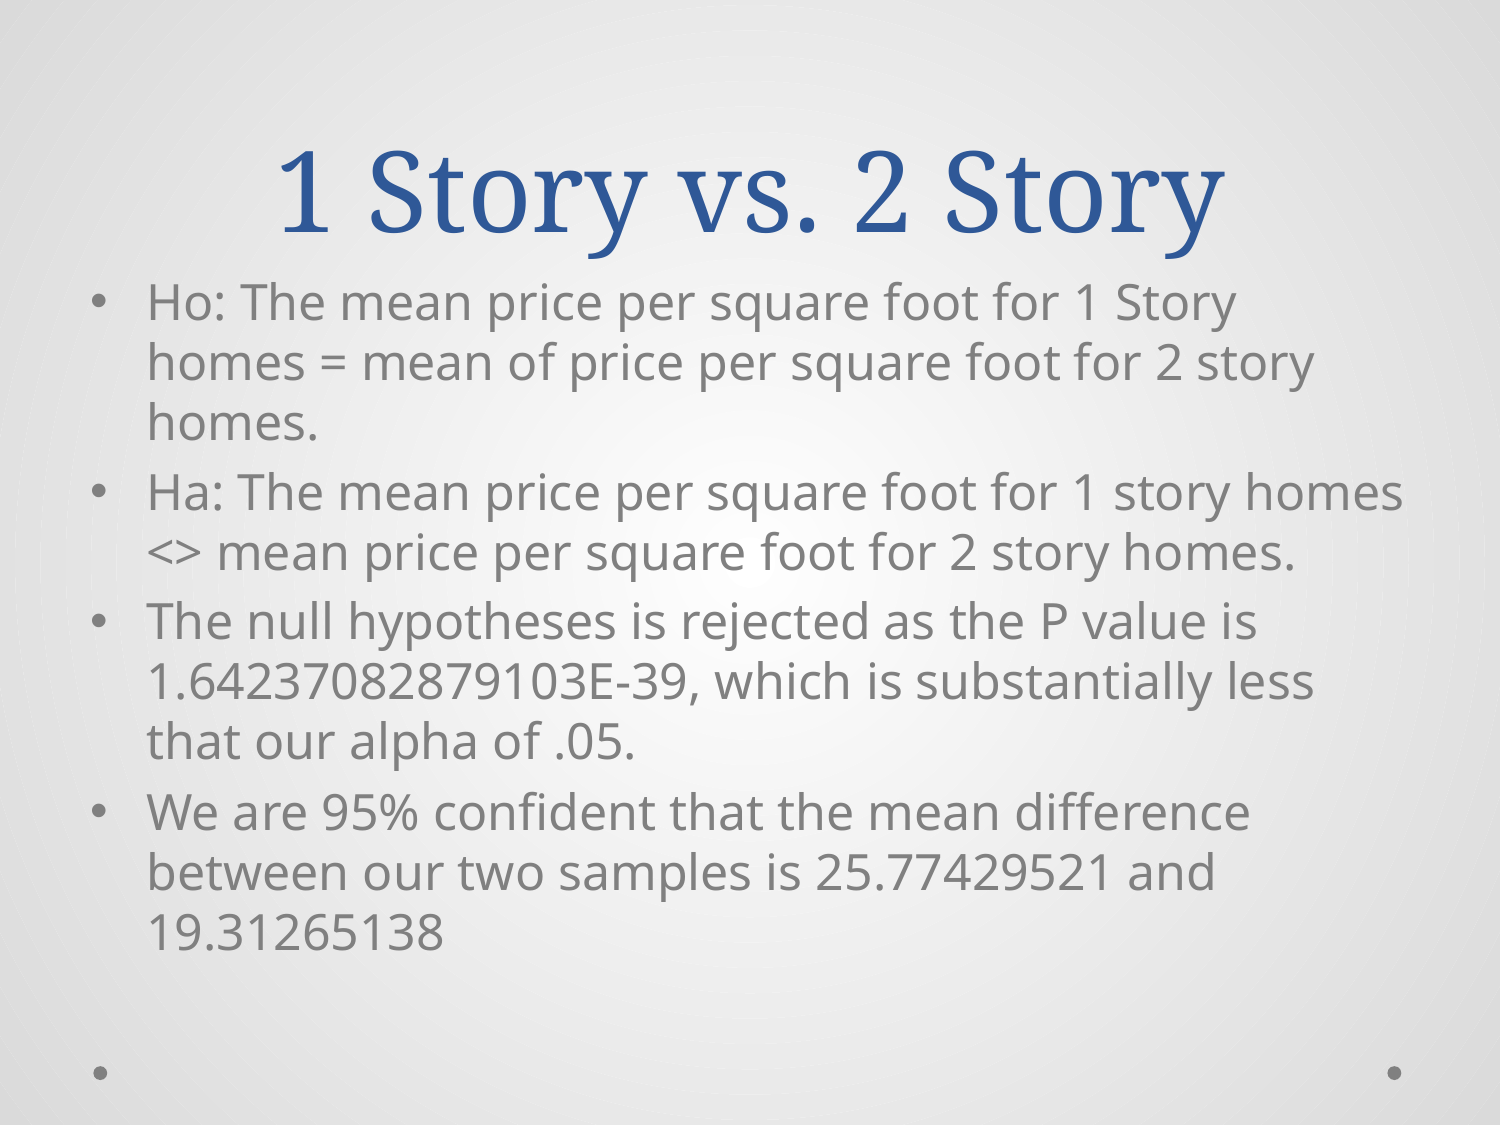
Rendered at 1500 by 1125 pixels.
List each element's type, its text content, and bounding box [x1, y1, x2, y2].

title 1 Story vs. 2 Story [75, 0, 1425, 262]
list Ho: The mean price per square foot for 1 Story homes = mean of price per square foot for 2 story homes. Ha: The mean price per square foot for 1 story homes <> mean price per square foot for 2 story homes. The null hypotheses is rejected as the P value is 1.64237082879103E-39, which is substantially less that our alpha of .05. We are 95% confident that the mean difference between our two samples is 25.77429521 and 19.31265138 [75, 262, 1425, 1005]
